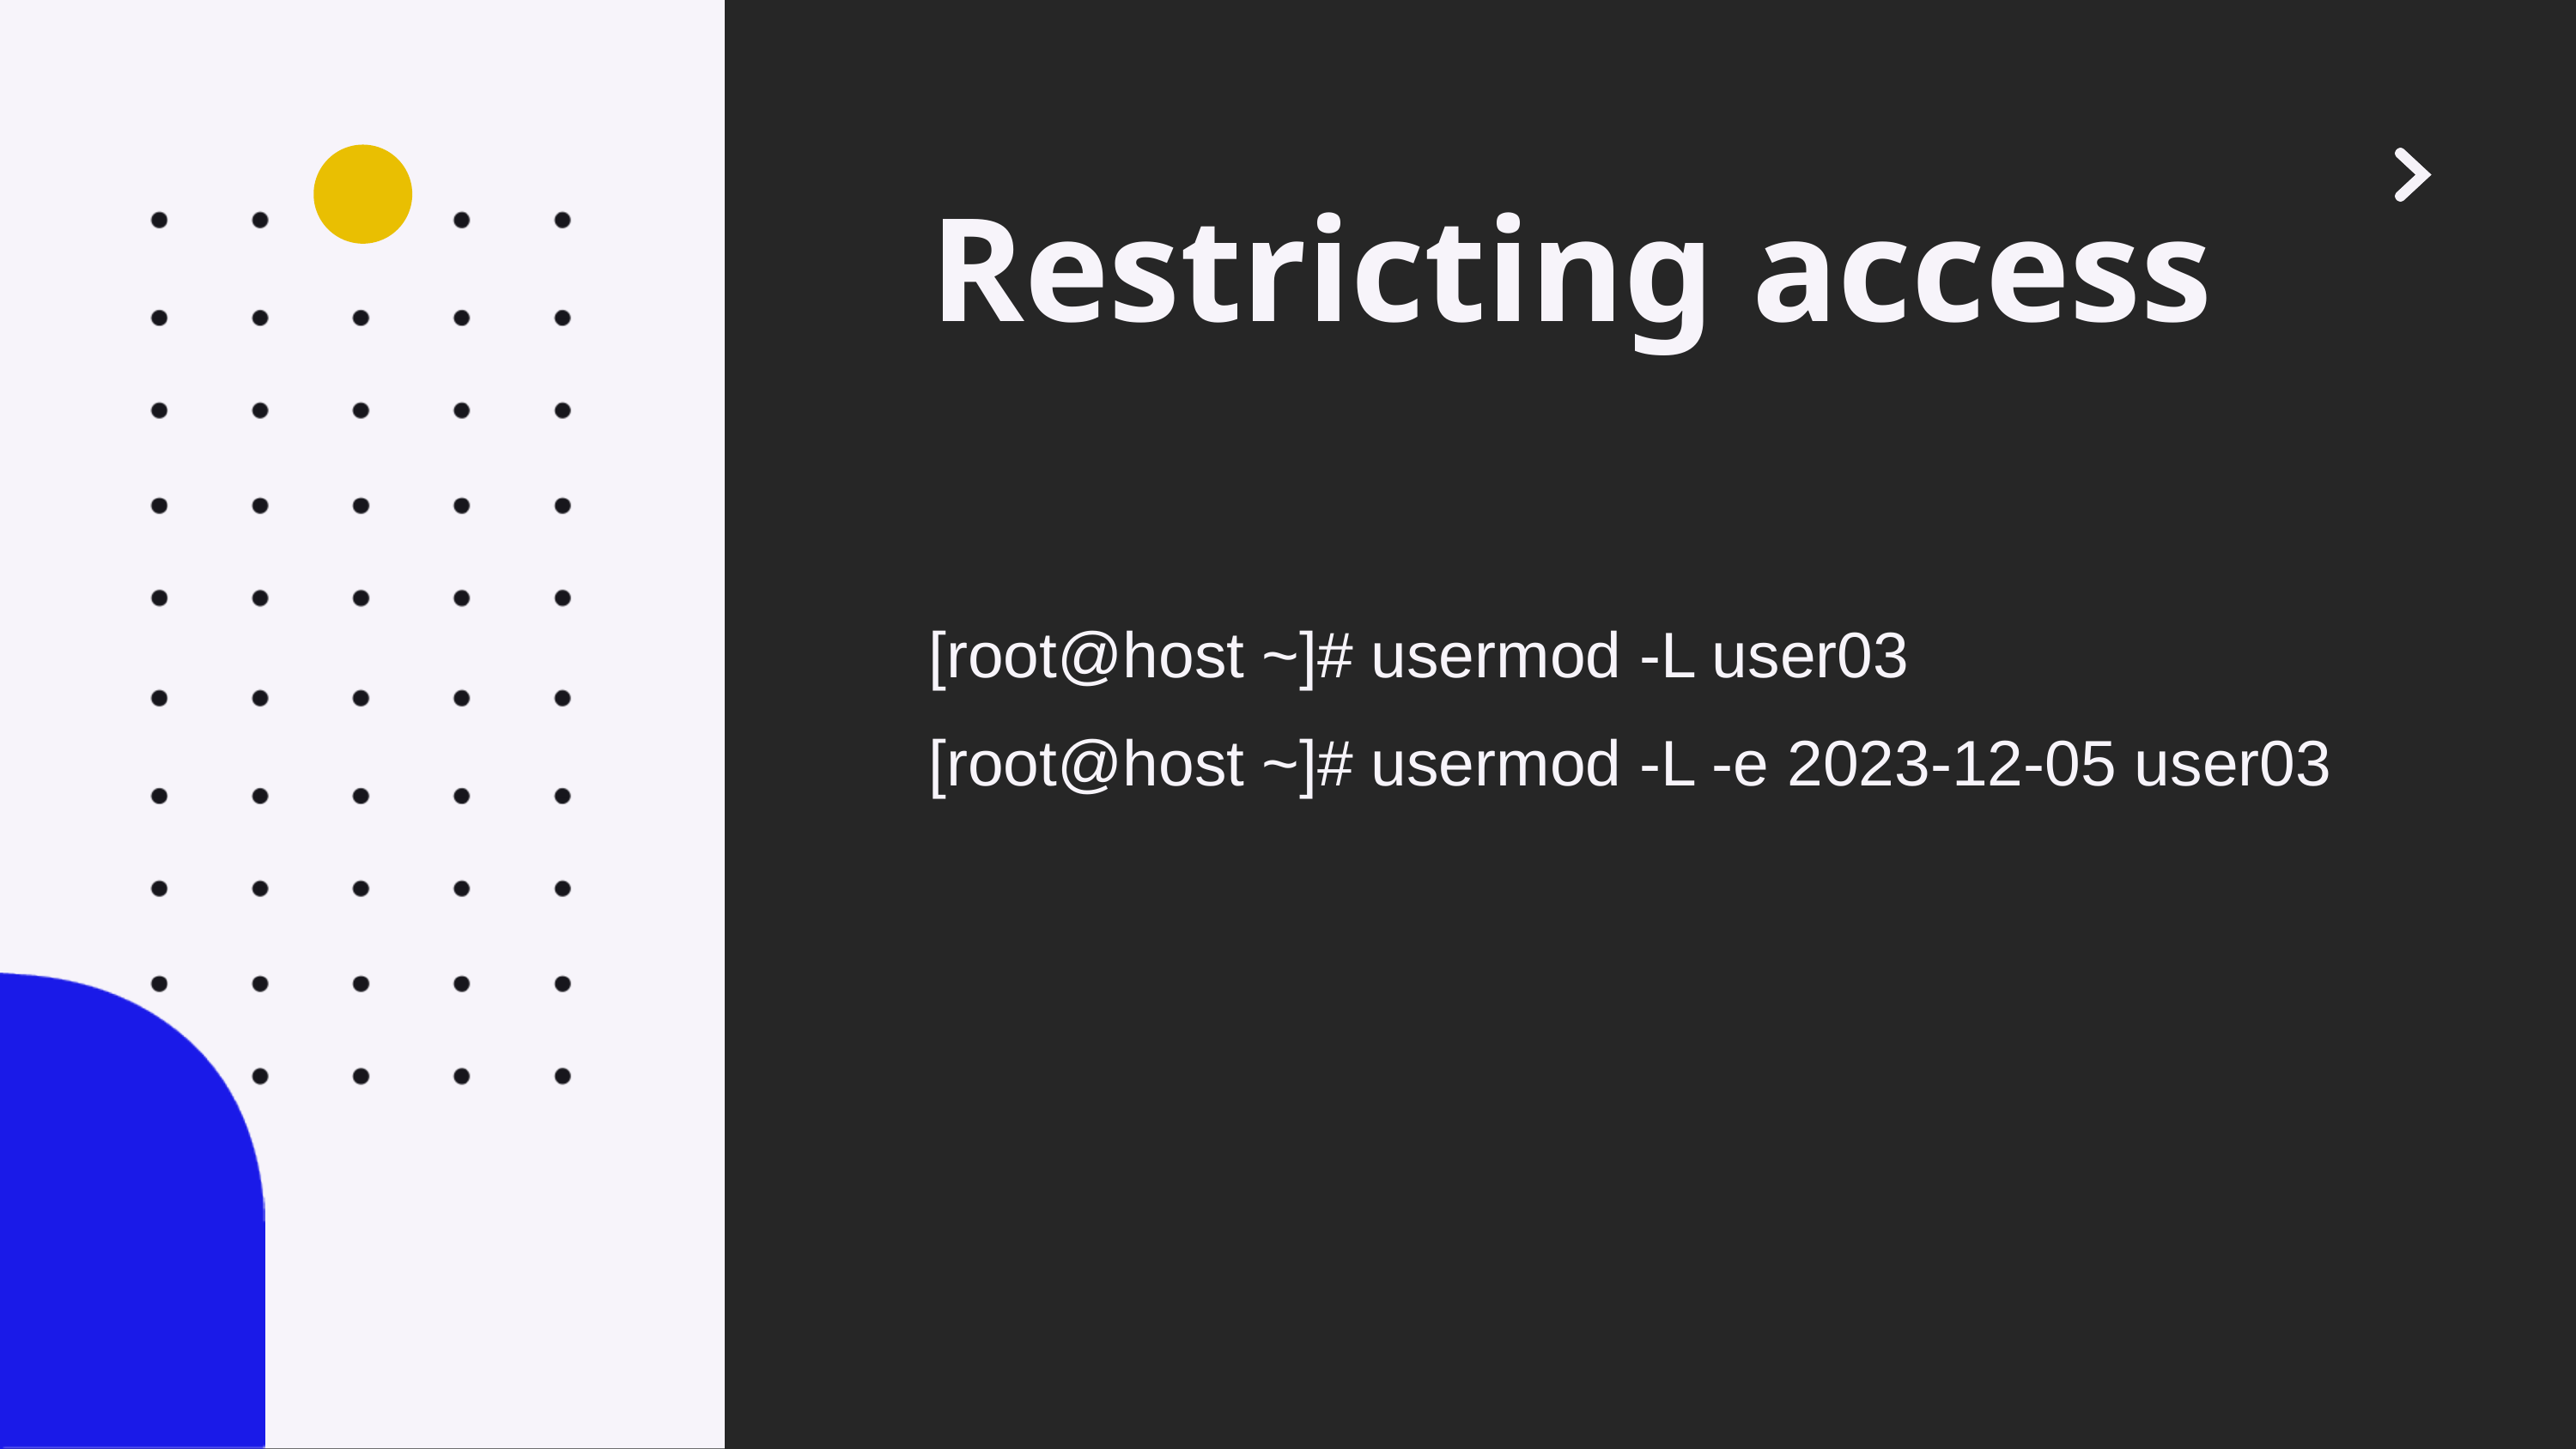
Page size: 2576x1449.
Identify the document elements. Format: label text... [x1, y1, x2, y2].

picture [144, 205, 581, 612]
text_box [313, 144, 413, 204]
picture [0, 683, 581, 1449]
text_box Restricting access [930, 143, 2261, 350]
picture [2394, 148, 2432, 202]
text_box [0, 0, 725, 1449]
text_box [root@host ~]# usermod -L user03 [root@host ~]# usermod -L -e 2023-12-05 user03 [928, 582, 2432, 949]
